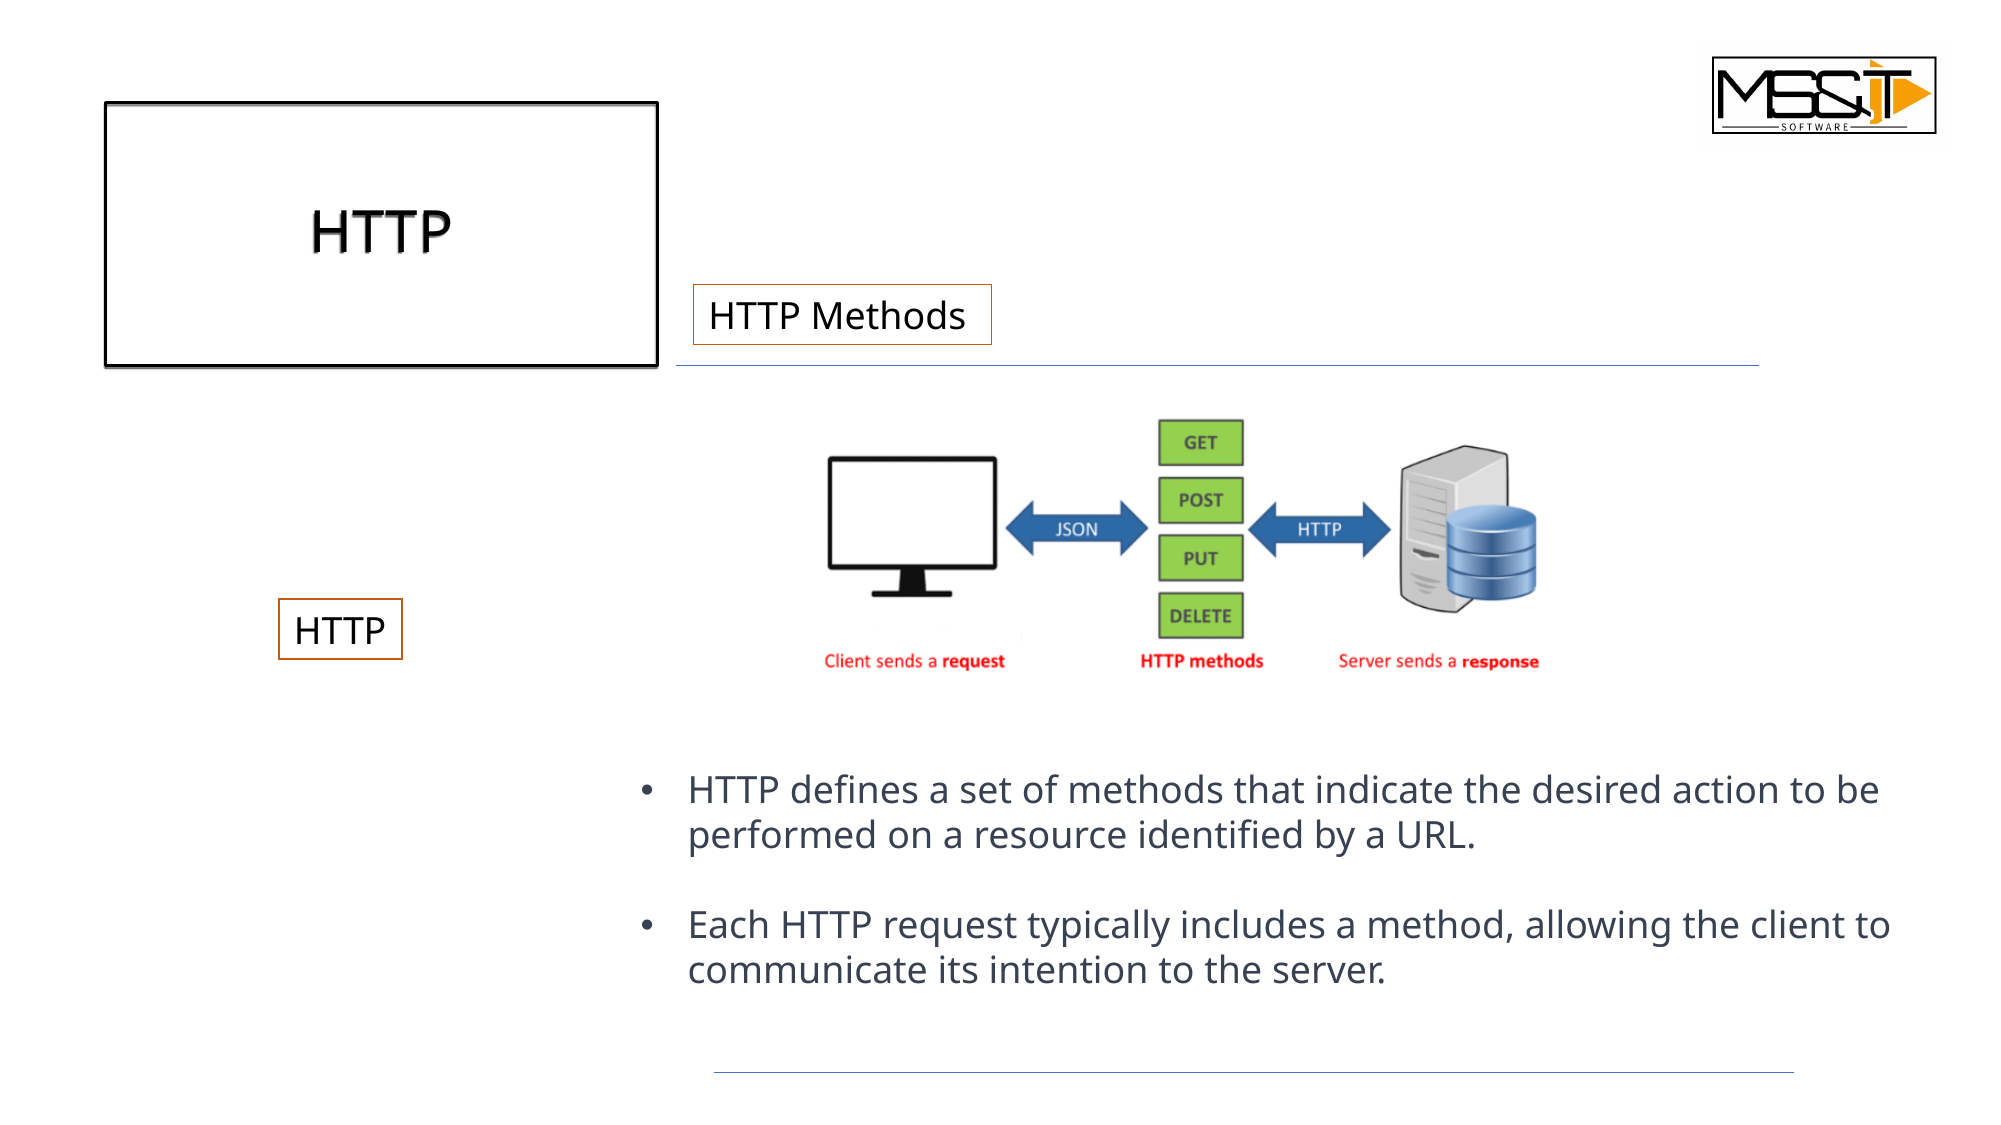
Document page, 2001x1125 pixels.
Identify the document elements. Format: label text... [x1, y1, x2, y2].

title HTTP [105, 102, 658, 366]
text_box HTTP Methods [693, 284, 992, 345]
picture [797, 402, 1559, 683]
text_box HTTP defines a set of methods that indicate the desired action to be performed on a resource identified by a URL. Each HTTP request typically includes a method, allowing the client to communicate its intention to the server. [625, 759, 1915, 999]
picture [1698, 42, 1951, 148]
text_box HTTP [278, 599, 402, 660]
